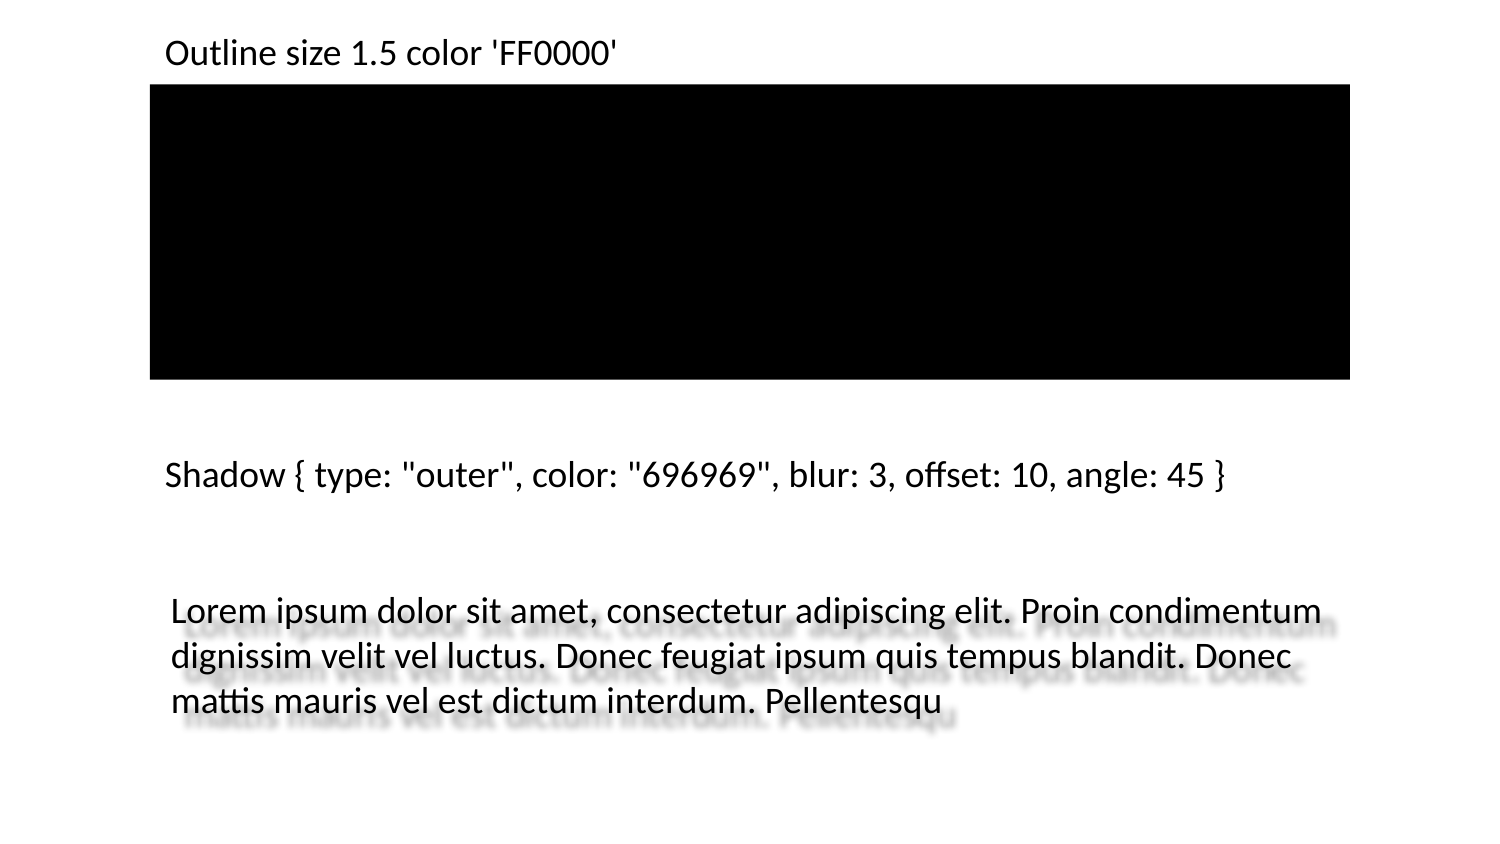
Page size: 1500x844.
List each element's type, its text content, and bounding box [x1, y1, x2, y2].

text_box Outline size 1.5 color 'FF0000' [149, 16, 1350, 84]
text_box Shadow { type: "outer", color: "696969", blur: 3, offset: 10, angle: 45 } [149, 438, 1350, 506]
text_box Lorem ipsum dolor sit amet, consectetur adipiscing elit. Proin condimentum dignissim velit vel luctus. Donec feugiat ipsum quis tempus blandit. Donec mattis mauris vel est dictum interdum. Pellentesqu [149, 506, 1350, 802]
text_box Lorem ipsum dolor sit amet, consectetur adipiscing elit. Proin condimentum dignissim velit vel luctus. Donec feugiat ipsum quis tempus blandit. Donec mattis mauris vel est dictum interdum. Pellentesqu [149, 84, 1350, 380]
